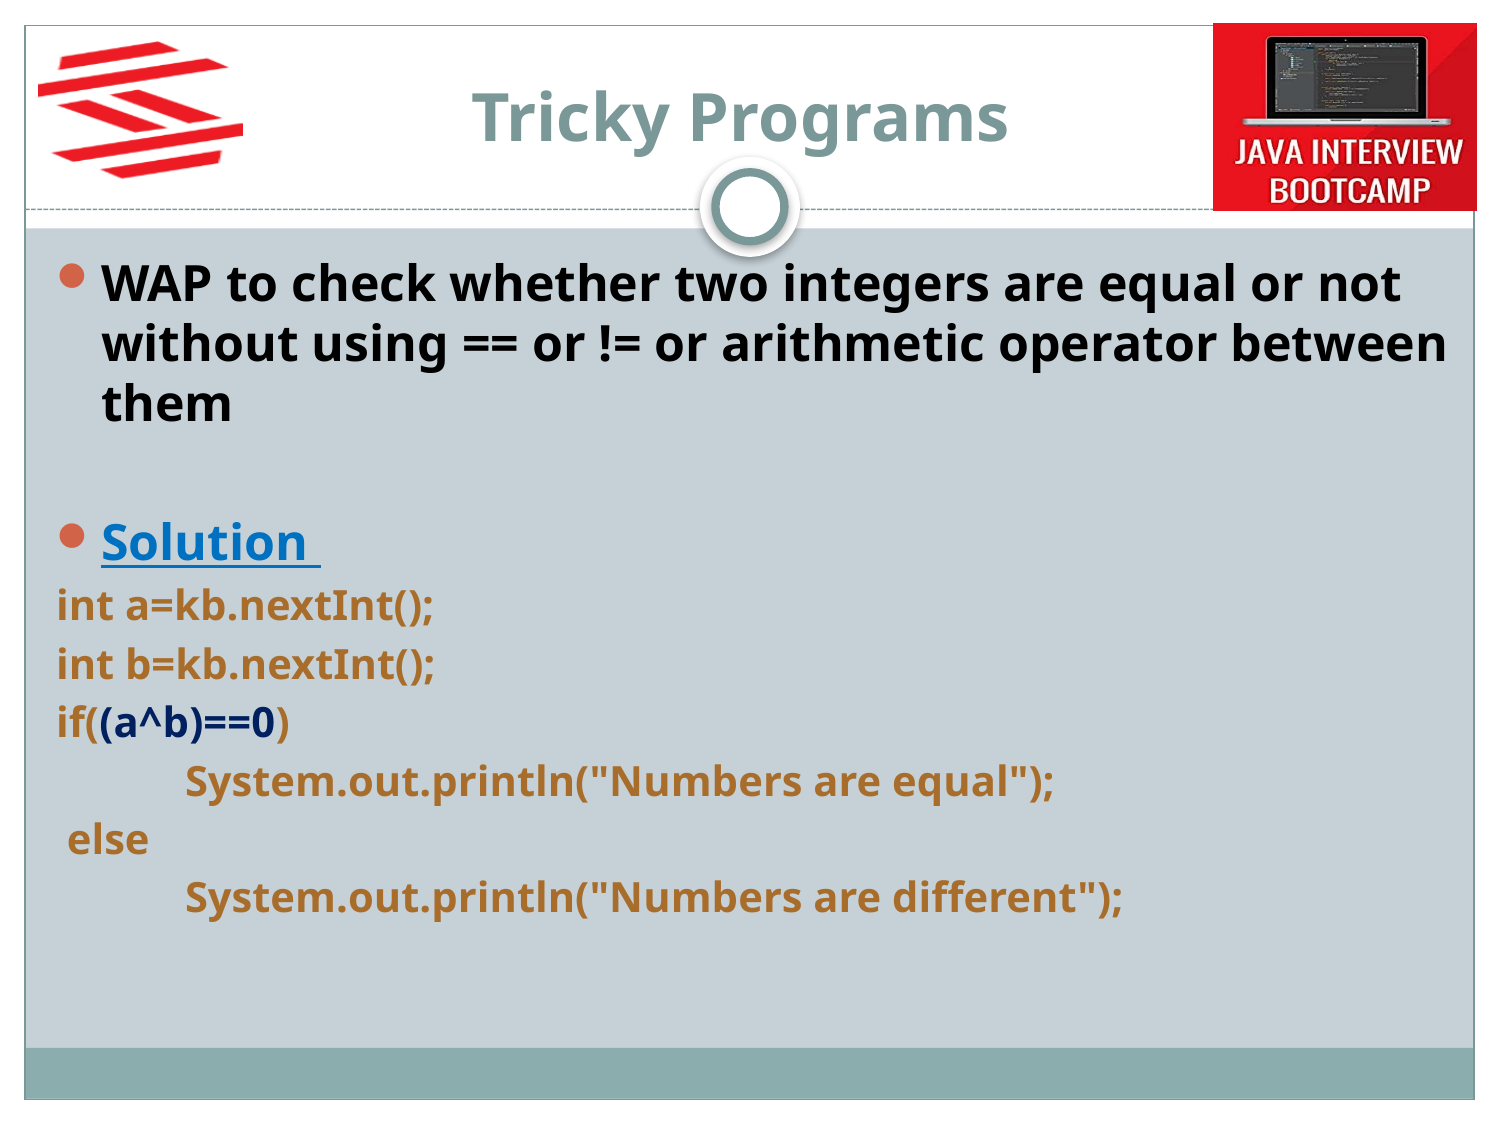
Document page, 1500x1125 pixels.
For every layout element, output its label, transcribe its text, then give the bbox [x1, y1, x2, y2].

list WAP to check whether two integers are equal or not without using == or != or arithmetic operator between them Solution int a=kb.nextInt(); int b=kb.nextInt(); if((a^b)==0) System.out.println("Numbers are equal"); else System.out.println("Numbers are different"); [41, 243, 1471, 1125]
title Tricky Programs [237, 37, 1206, 162]
picture [1213, 23, 1477, 212]
picture [37, 40, 243, 185]
